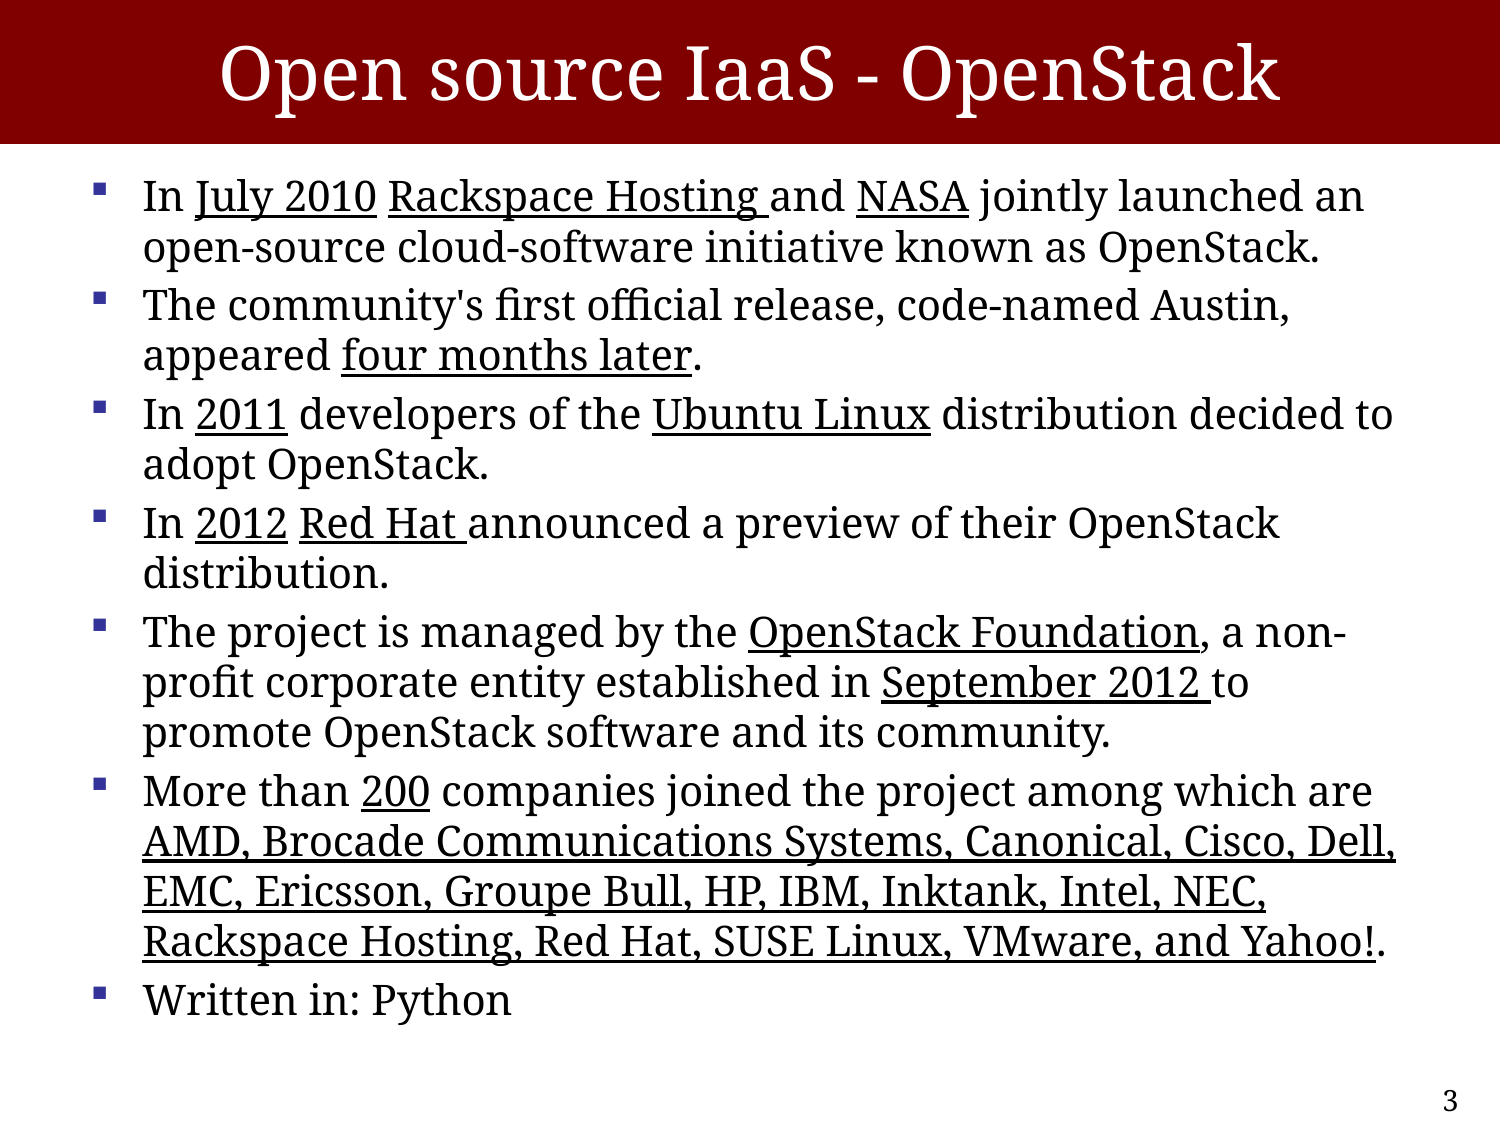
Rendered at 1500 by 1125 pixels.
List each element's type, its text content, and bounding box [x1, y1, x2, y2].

list In July 2010 Rackspace Hosting and NASA jointly launched an open-source cloud-software initiative known as OpenStack. The community's first official release, code-named Austin, appeared four months later. In 2011 developers of the Ubuntu Linux distribution decided to adopt OpenStack. In 2012 Red Hat announced a preview of their OpenStack distribution. The project is managed by the OpenStack Foundation, a non-profit corporate entity established in September 2012 to promote OpenStack software and its community. More than 200 companies joined the project among which are AMD, Brocade Communications Systems, Canonical, Cisco, Dell, EMC, Ericsson, Groupe Bull, HP, IBM, Inktank, Intel, NEC, Rackspace Hosting, Red Hat, SUSE Linux, VMware, and Yahoo!. Written in: Python [74, 162, 1426, 1038]
title Open source IaaS - OpenStack [74, 11, 1426, 131]
slide_number 3 [1143, 1074, 1474, 1121]
